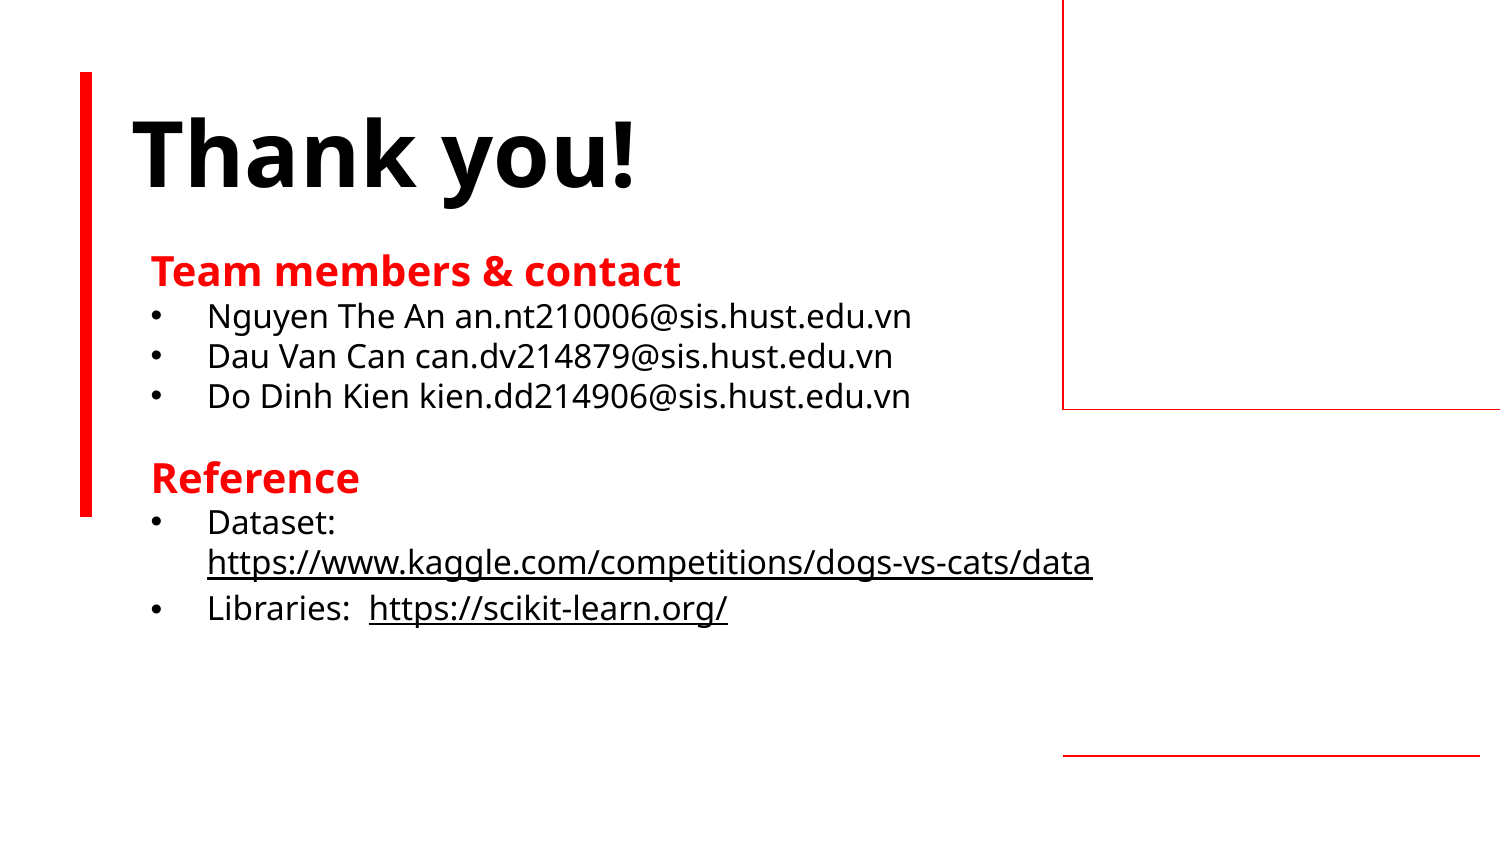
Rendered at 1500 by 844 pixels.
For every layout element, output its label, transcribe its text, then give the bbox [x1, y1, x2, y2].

text_box Thank you! [116, 81, 1006, 215]
text_box Team members & contact Nguyen The An an.nt210006@sis.hust.edu.vn Dau Van Can can.dv214879@sis.hust.edu.vn Do Dinh Kien kien.dd214906@sis.hust.edu.vn [116, 215, 1222, 444]
text_box Reference Dataset: https://www.kaggle.com/competitions/dogs-vs-cats/data Libraries: https://scikit-learn.org/ [116, 444, 1222, 604]
